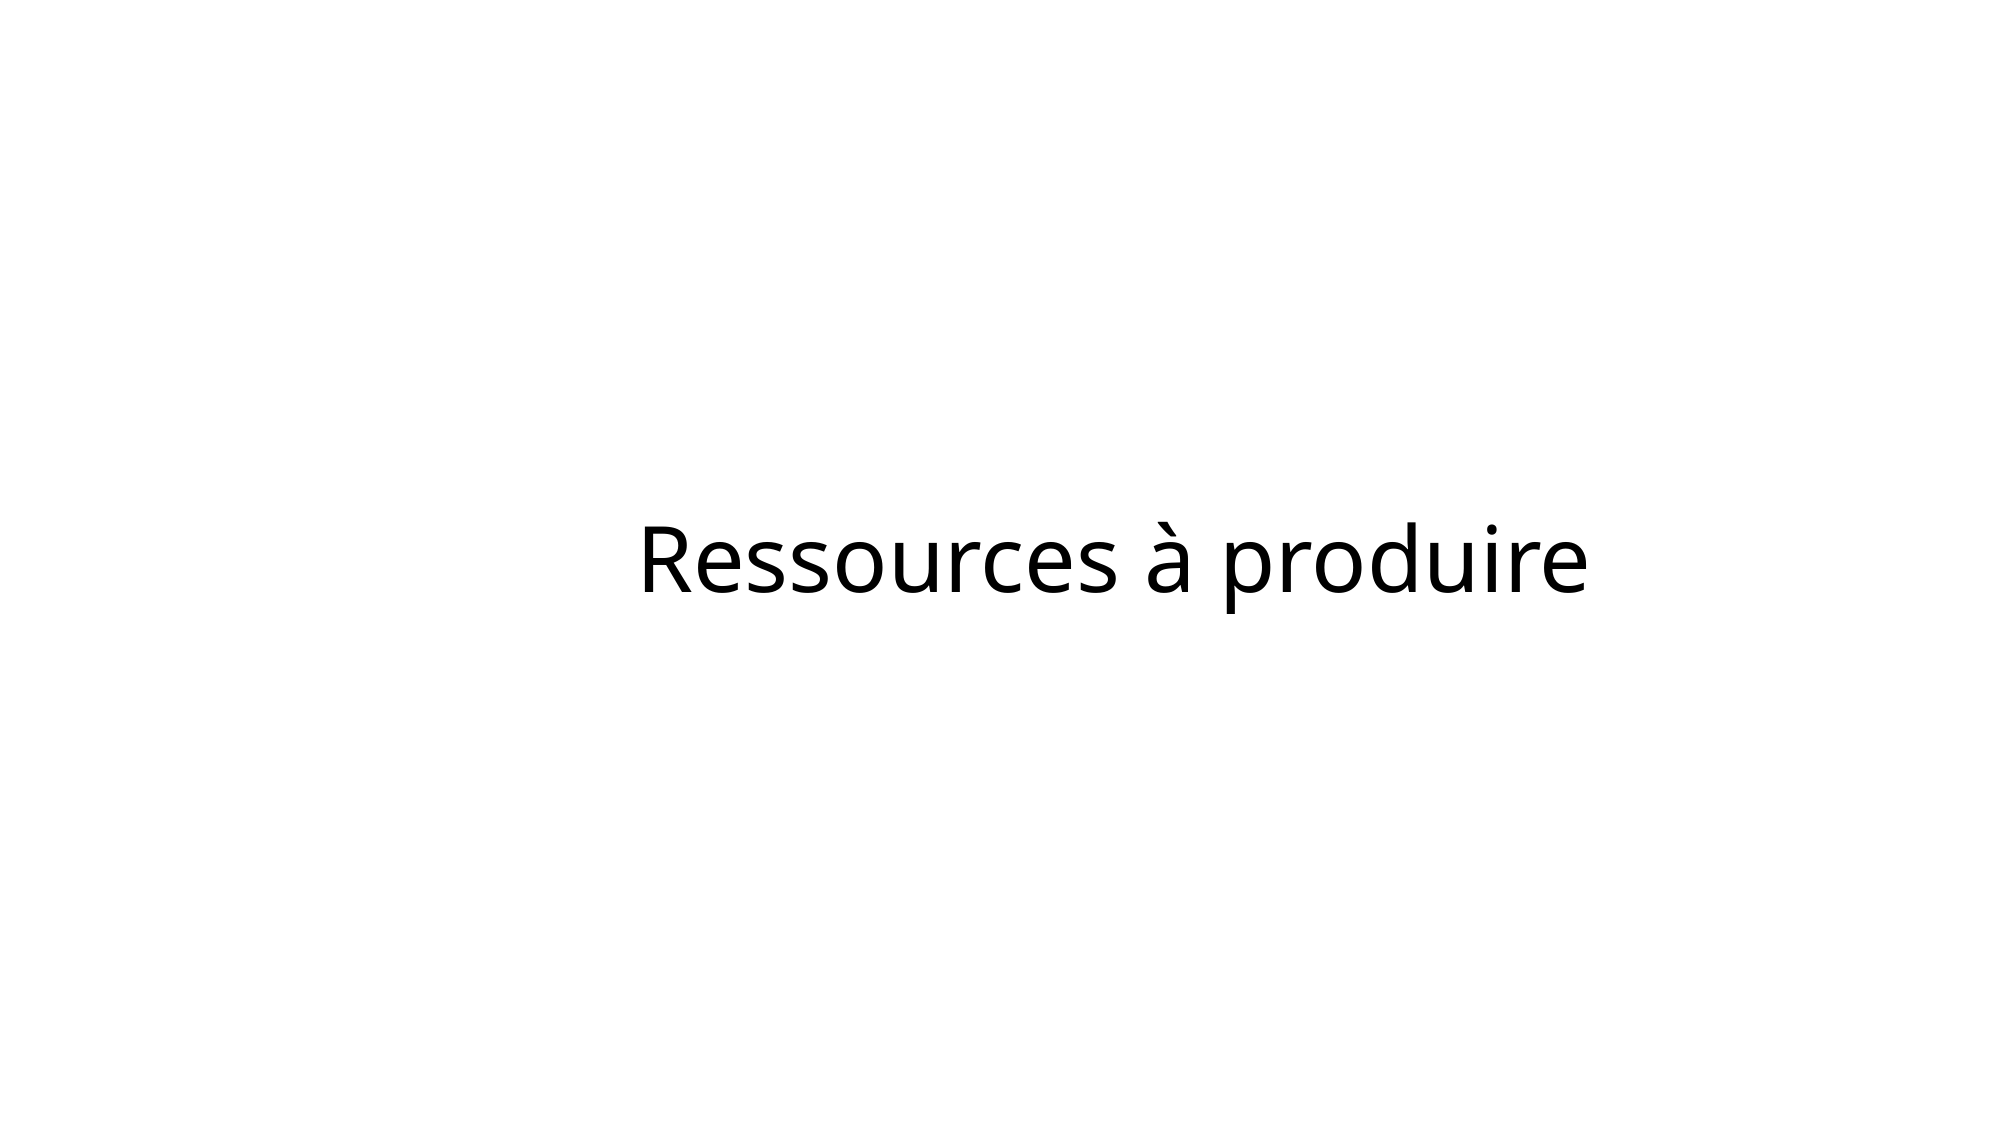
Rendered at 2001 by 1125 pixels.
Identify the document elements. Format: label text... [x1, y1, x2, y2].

title Ressources à produire [621, 453, 2000, 672]
